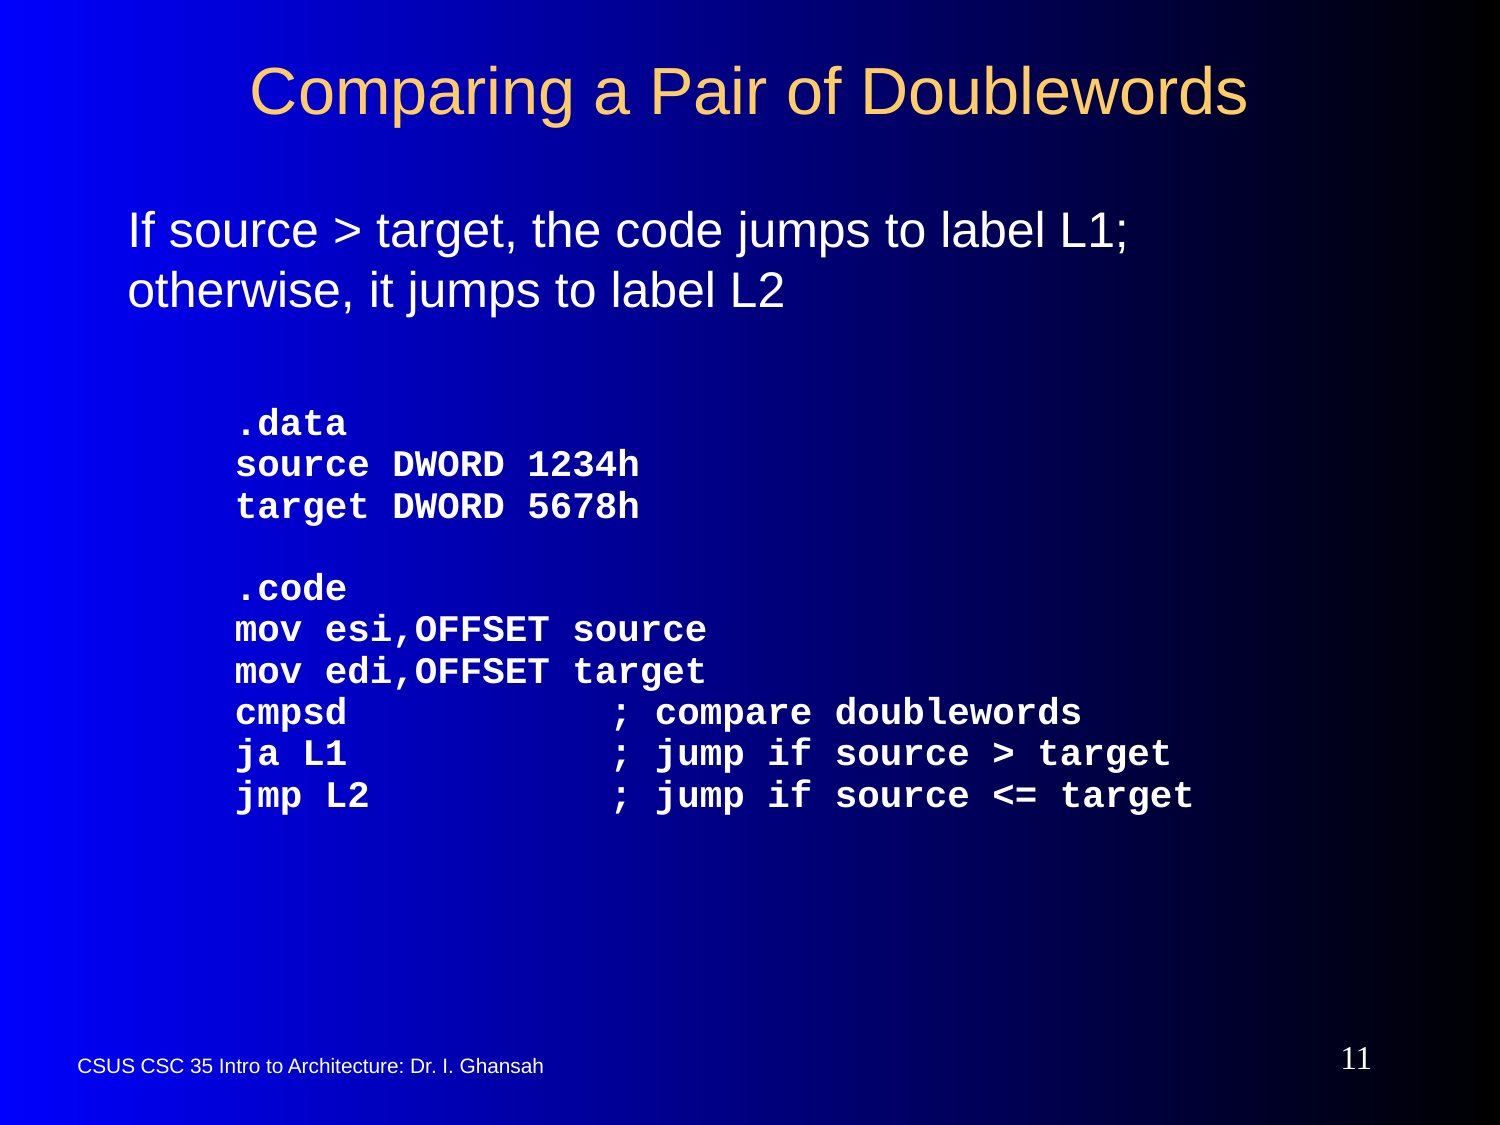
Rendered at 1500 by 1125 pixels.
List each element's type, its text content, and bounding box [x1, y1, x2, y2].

text_box .data source DWORD 1234h target DWORD 5678h .code mov esi,OFFSET source mov edi,OFFSET target cmpsd ; compare doublewords ja L1 ; jump if source > target jmp L2 ; jump if source <= target [212, 387, 1275, 875]
slide_number 11 [1224, 1025, 1388, 1088]
text_box If source > target, the code jumps to label L1; otherwise, it jumps to label L2 [112, 174, 1375, 340]
title Comparing a Pair of Doublewords [112, 37, 1388, 138]
footer CSUS CSC 35 Intro to Architecture: Dr. I. Ghansah [62, 1040, 775, 1091]
